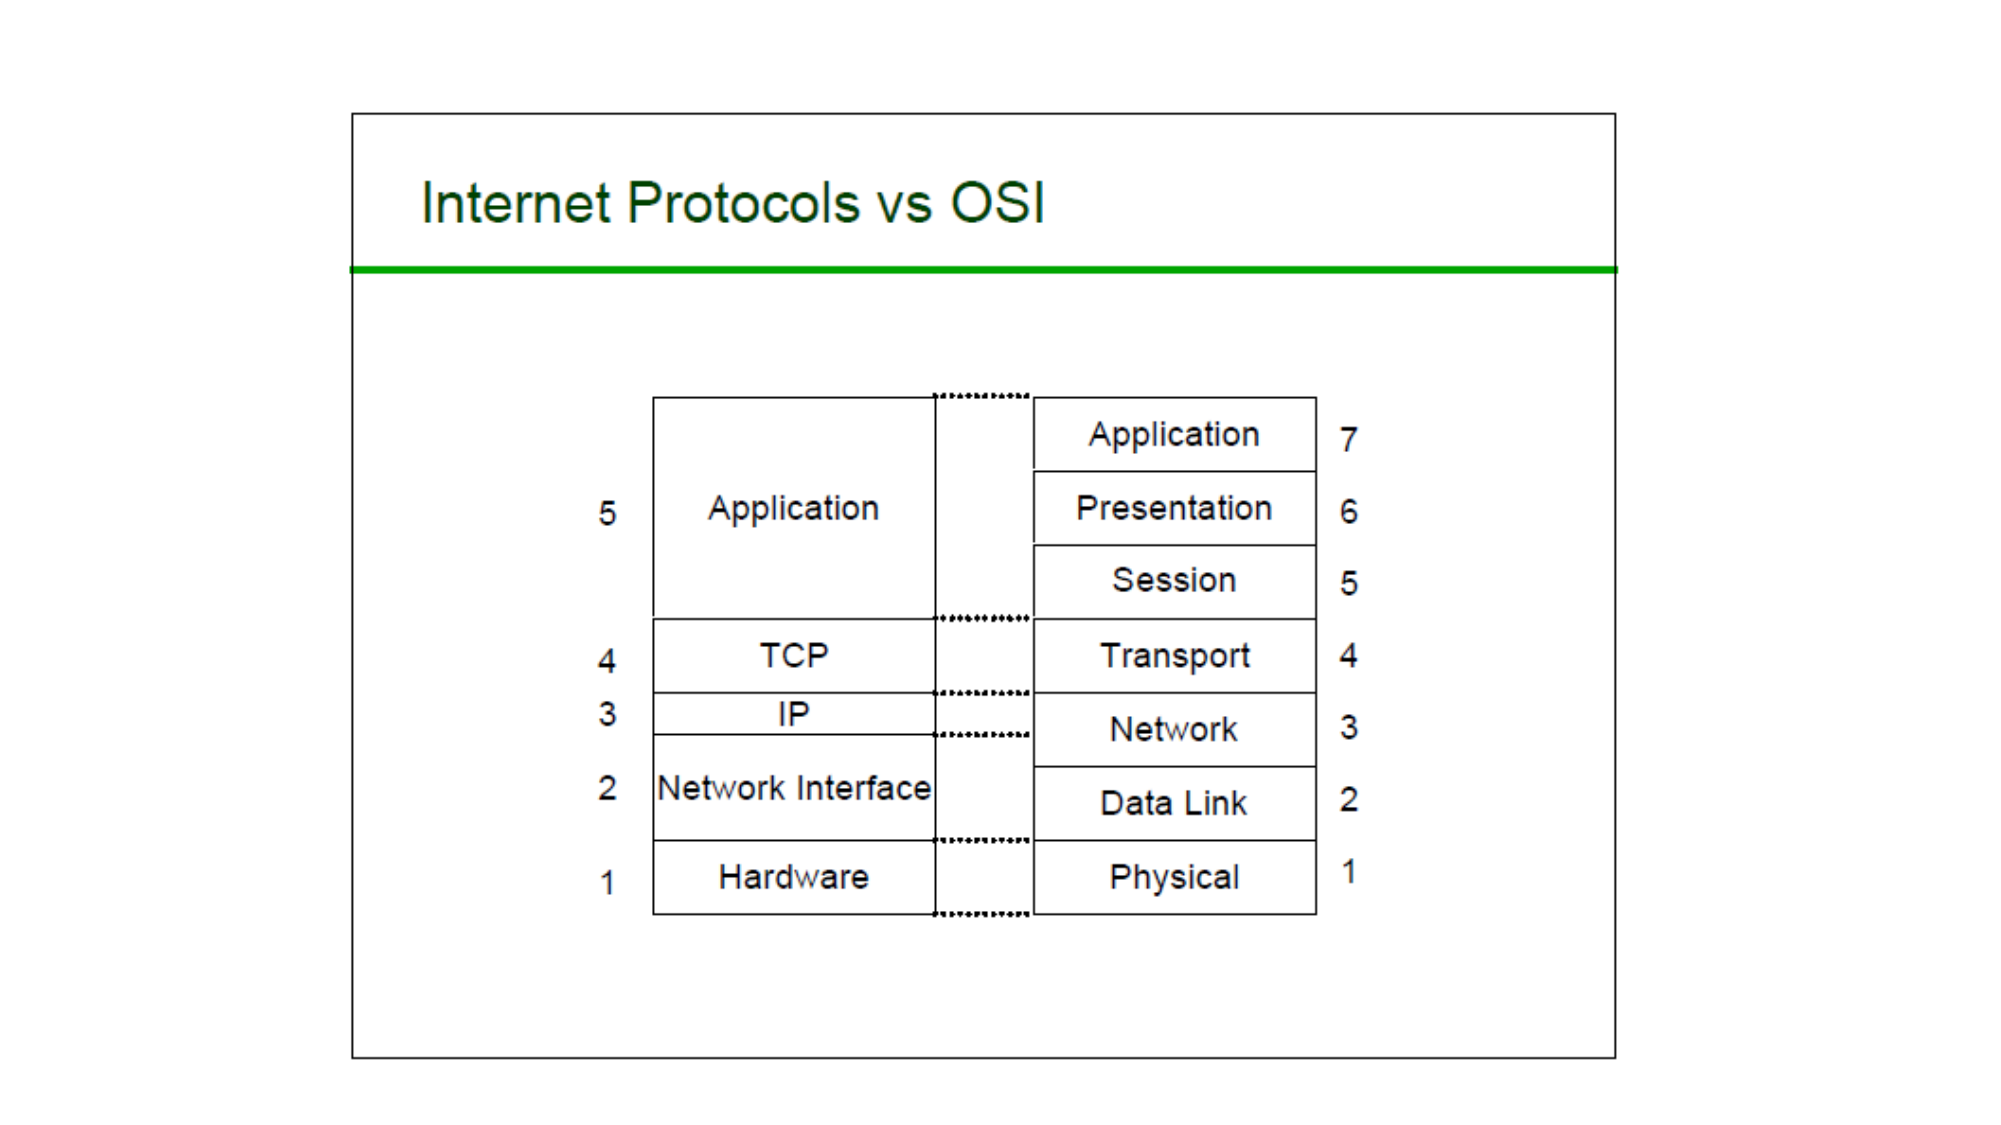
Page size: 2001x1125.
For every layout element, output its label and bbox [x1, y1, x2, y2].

picture [331, 100, 1647, 1086]
